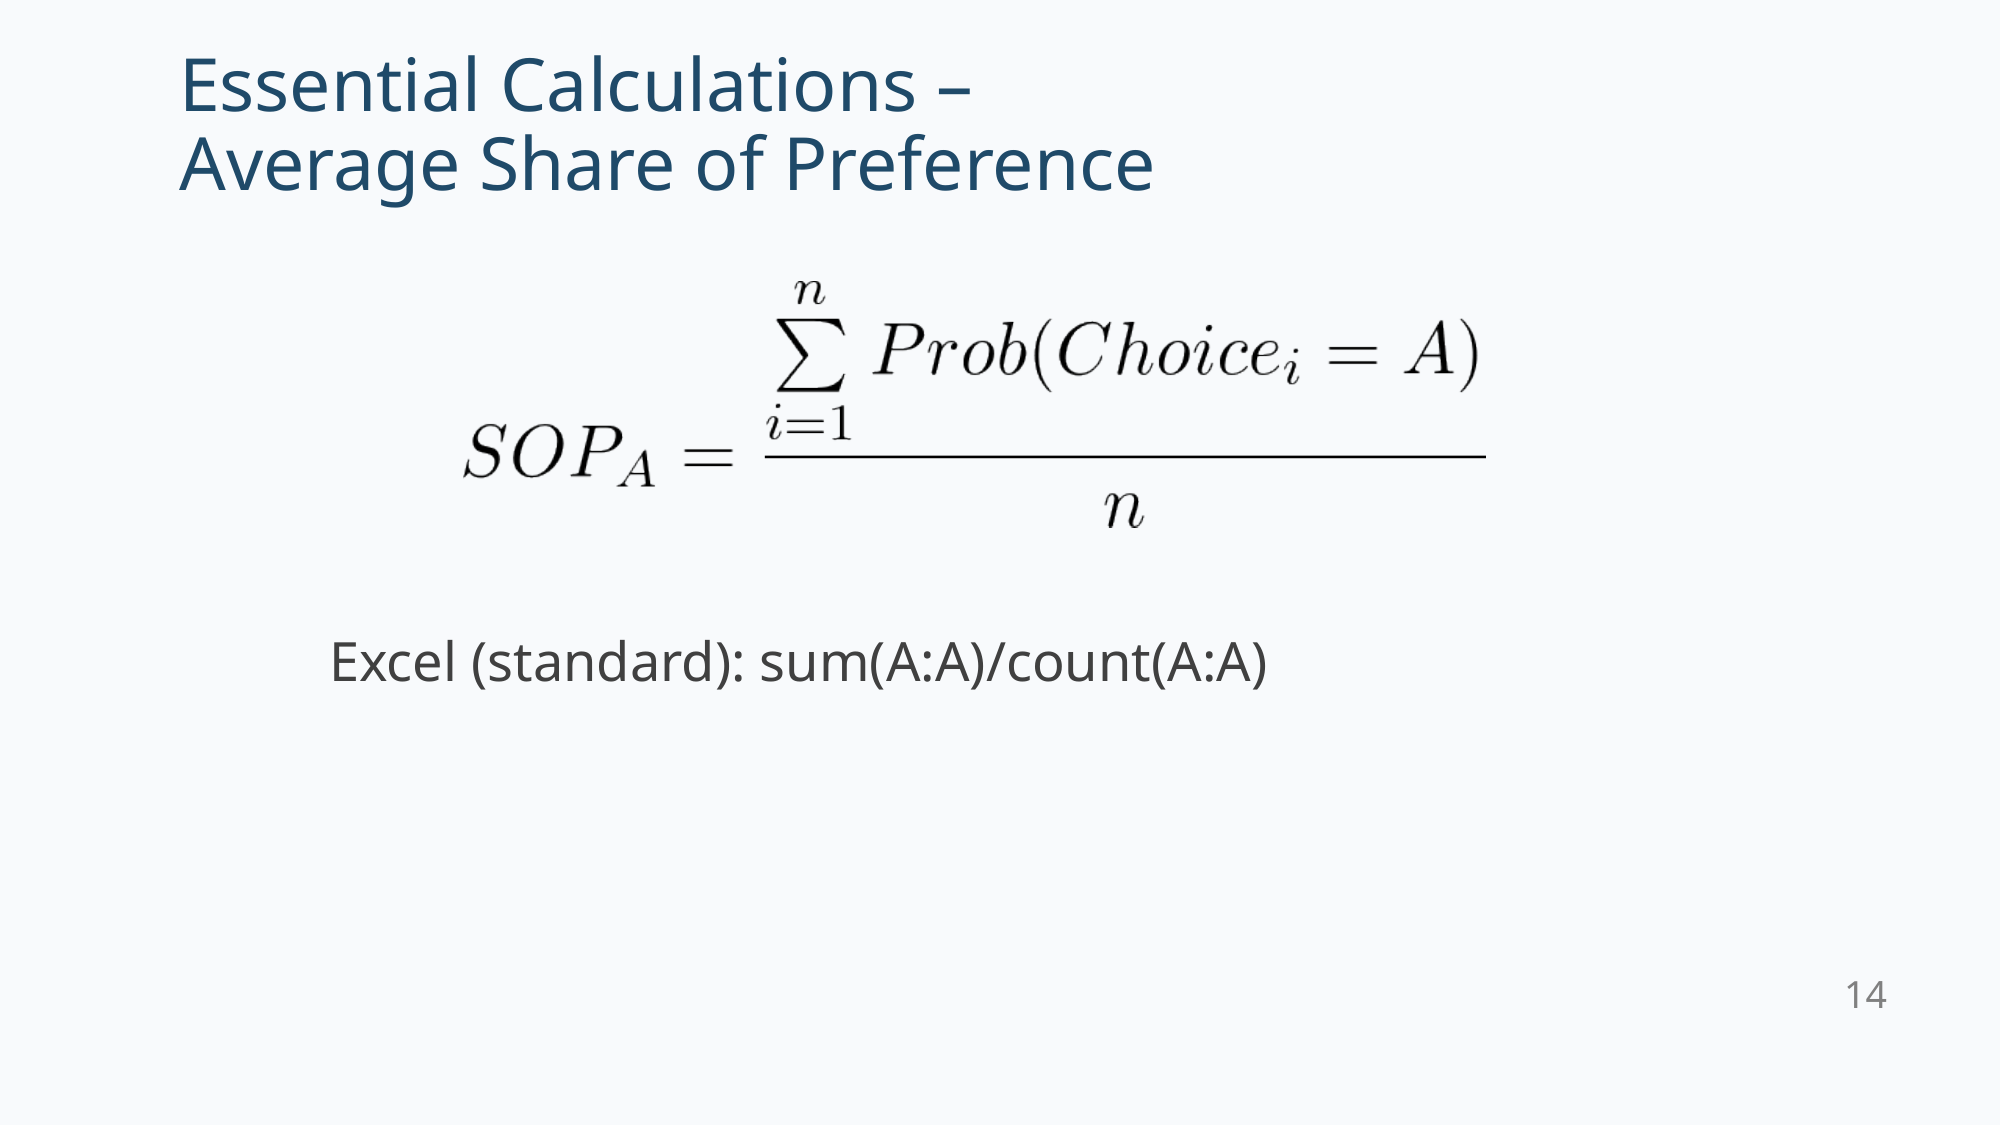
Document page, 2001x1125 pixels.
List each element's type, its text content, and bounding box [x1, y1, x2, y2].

slide_number 14 [1821, 967, 1903, 1027]
list Excel (standard): sum(A:A)/count(A:A) [164, 140, 1822, 915]
title Essential Calculations – Average Share of Preference [164, 39, 1822, 140]
picture [463, 281, 1486, 528]
